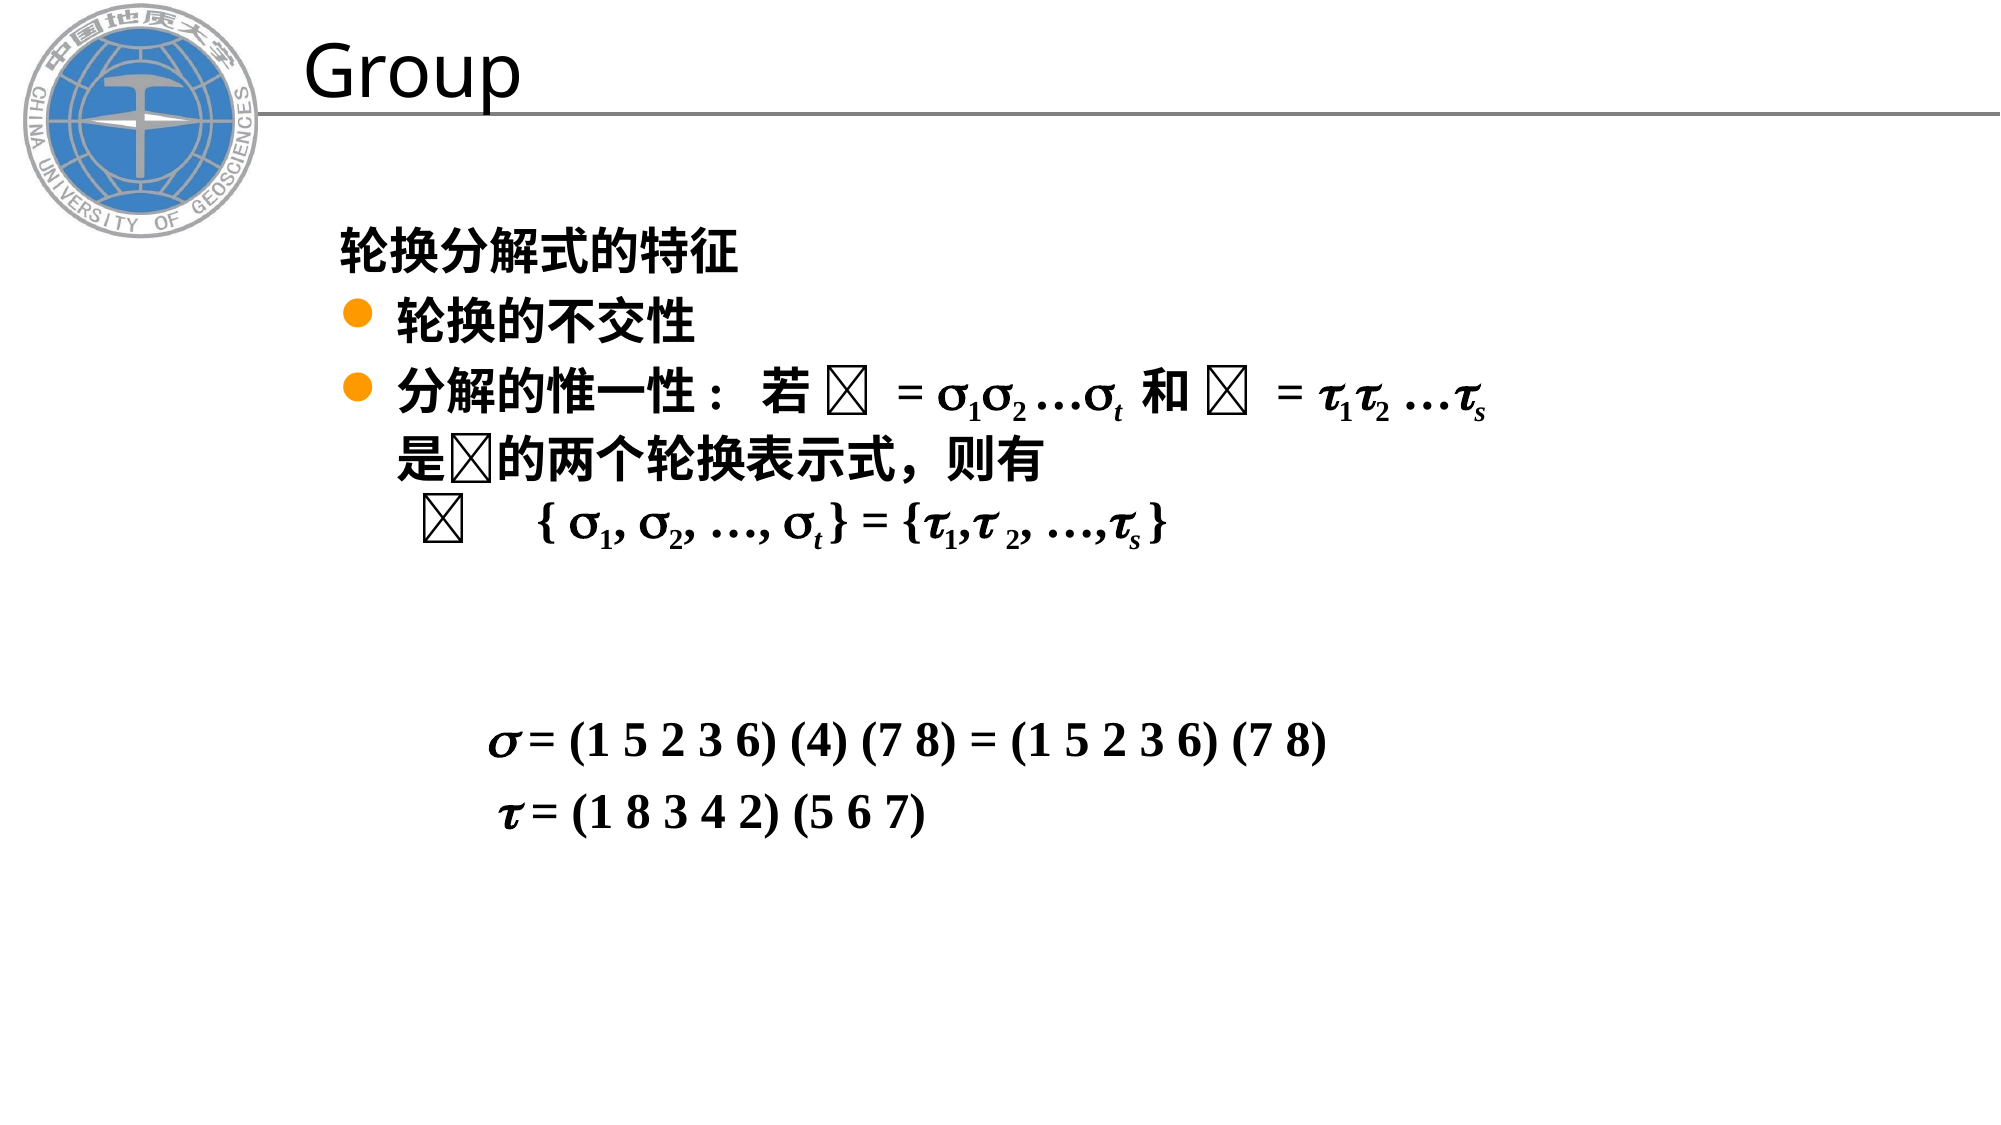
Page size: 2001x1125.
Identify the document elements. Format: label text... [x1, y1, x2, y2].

text_box  = (1 5 2 3 6) (4) (7 8) = (1 5 2 3 6) (7 8)   = (1 8 3 4 2) (5 6 7)  [353, 687, 1653, 906]
text_box 轮换分解式的特征 轮换的不交性 分解的惟一性: 若  = 12 …t 和  = 12 …s 是的两个轮换表示式，则有  { 1, 2, …, t } = {1, 2, …,s } [324, 211, 1675, 567]
picture [21, 3, 258, 239]
text_box Group [287, 15, 1233, 210]
